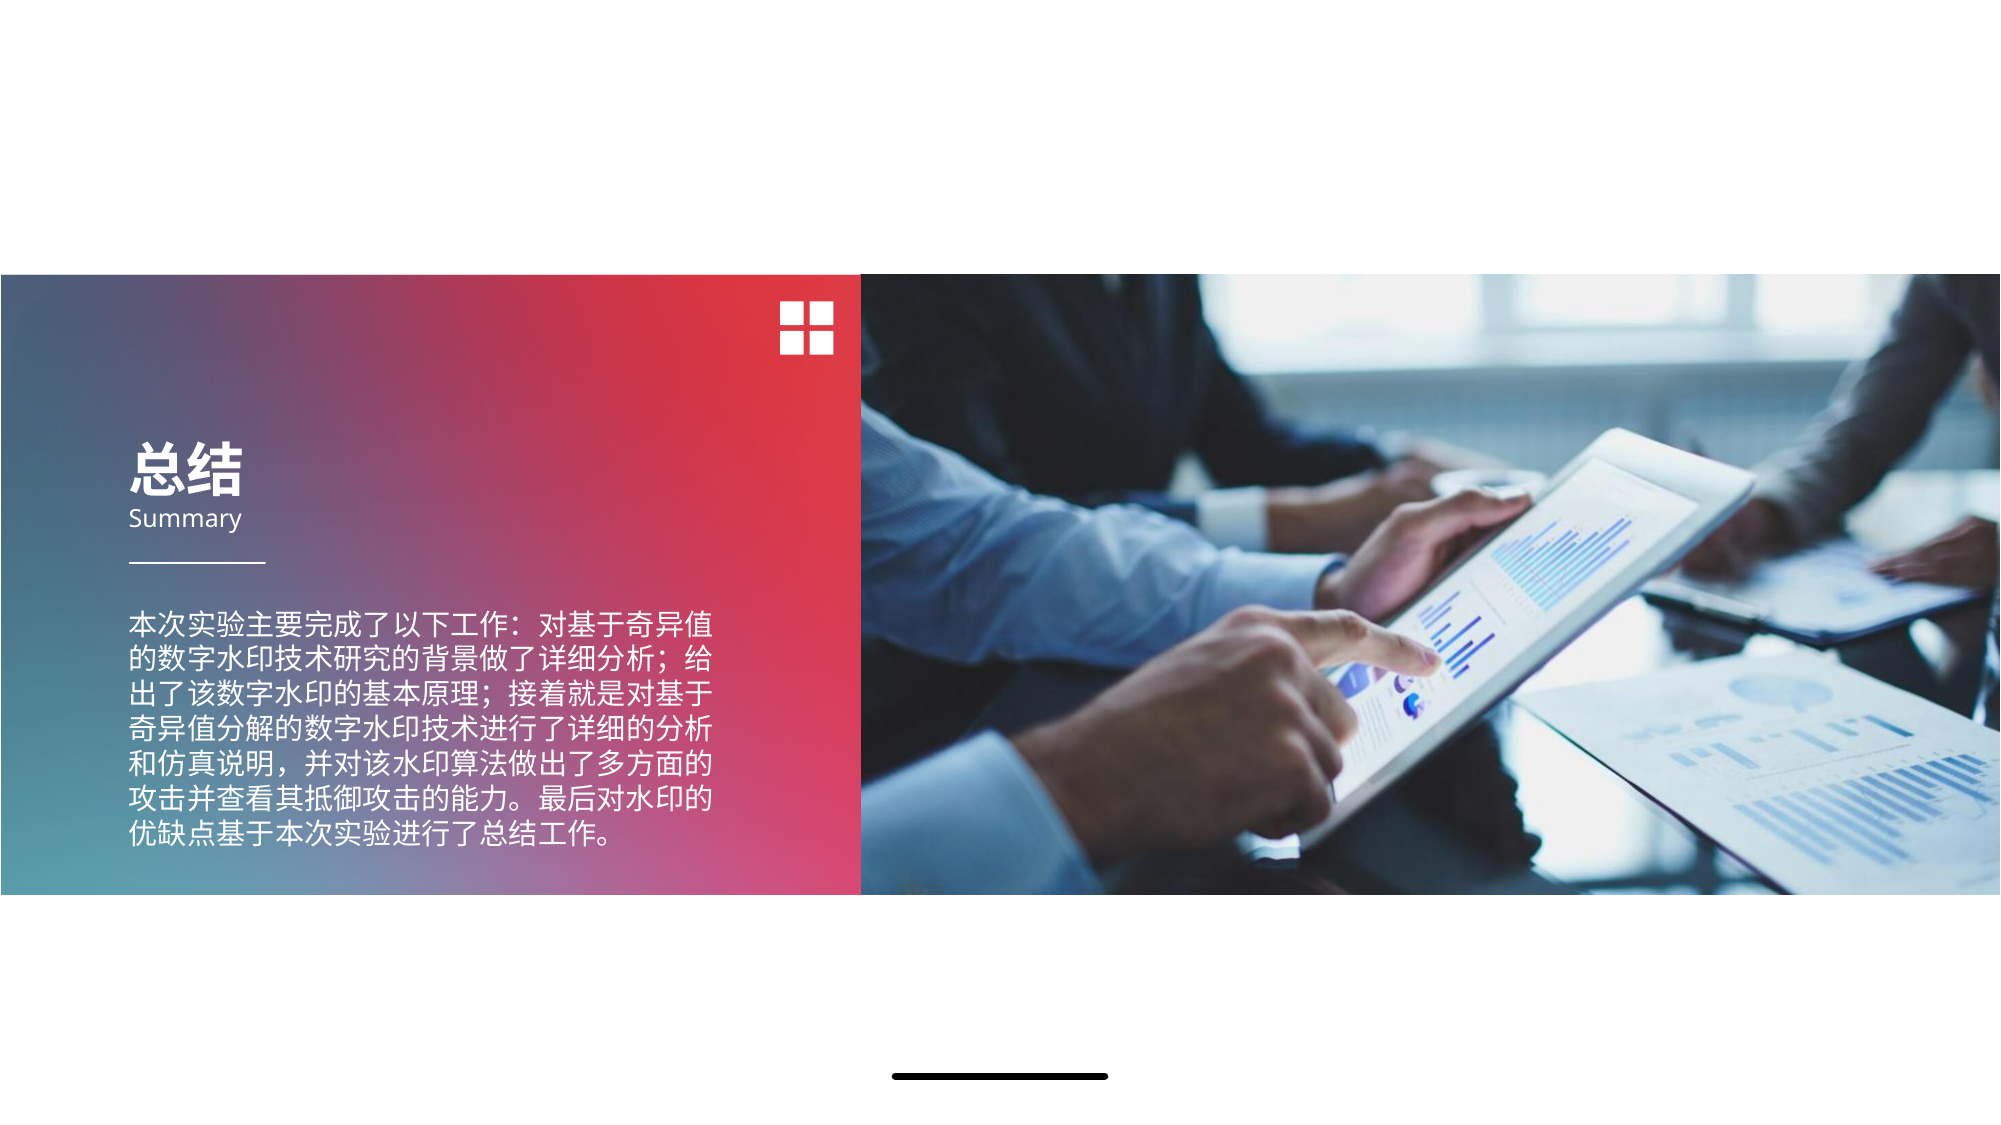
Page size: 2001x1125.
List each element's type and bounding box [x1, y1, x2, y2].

picture [860, 274, 2000, 896]
text_box [0, 274, 860, 896]
